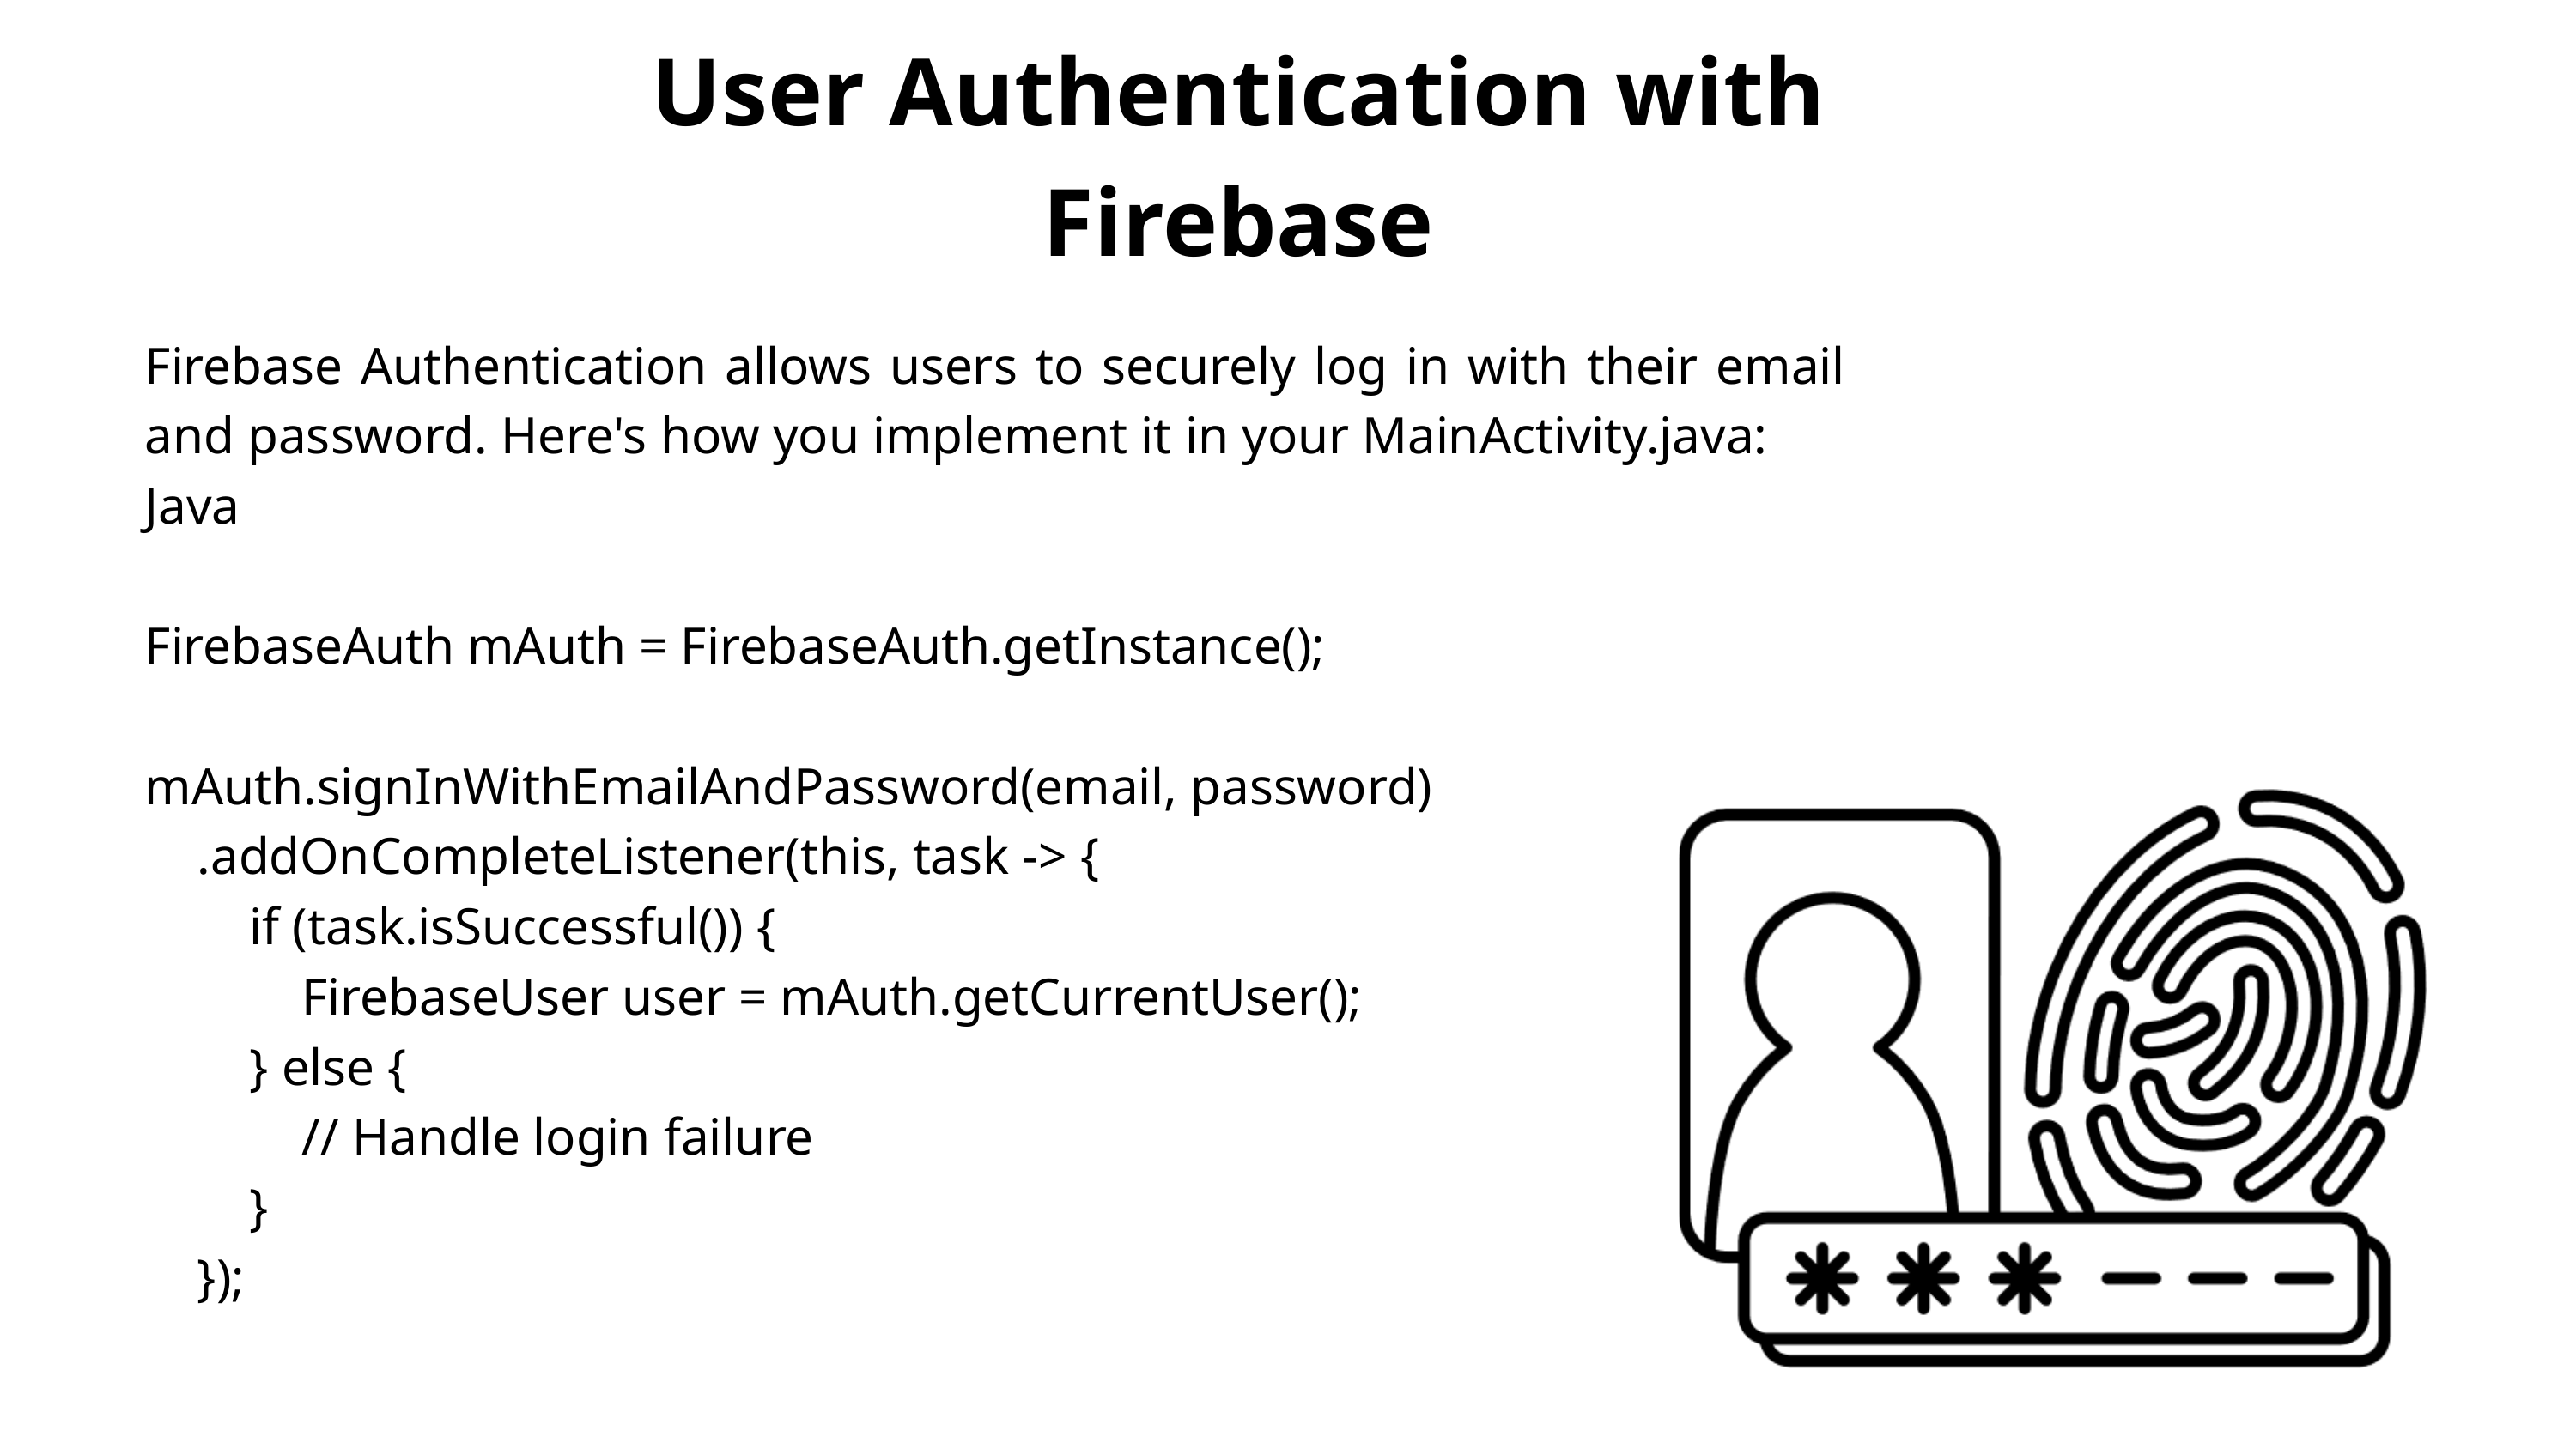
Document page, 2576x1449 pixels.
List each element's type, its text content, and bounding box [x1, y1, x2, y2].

text_box Firebase Authentication allows users to securely log in with their email and password. Here's how you implement it in your MainActivity.java: Java FirebaseAuth mAuth = FirebaseAuth.getInstance(); mAuth.signInWithEmailAndPassword(email, password) .addOnCompleteListener(this, task -> { if (task.isSuccessful()) { FirebaseUser user = mAuth.getCurrentUser(); } else { // Handle login failure } }); [144, 253, 1846, 1376]
text_box User Authentication with Firebase [464, 14, 2013, 275]
text_box [1679, 788, 2432, 1368]
